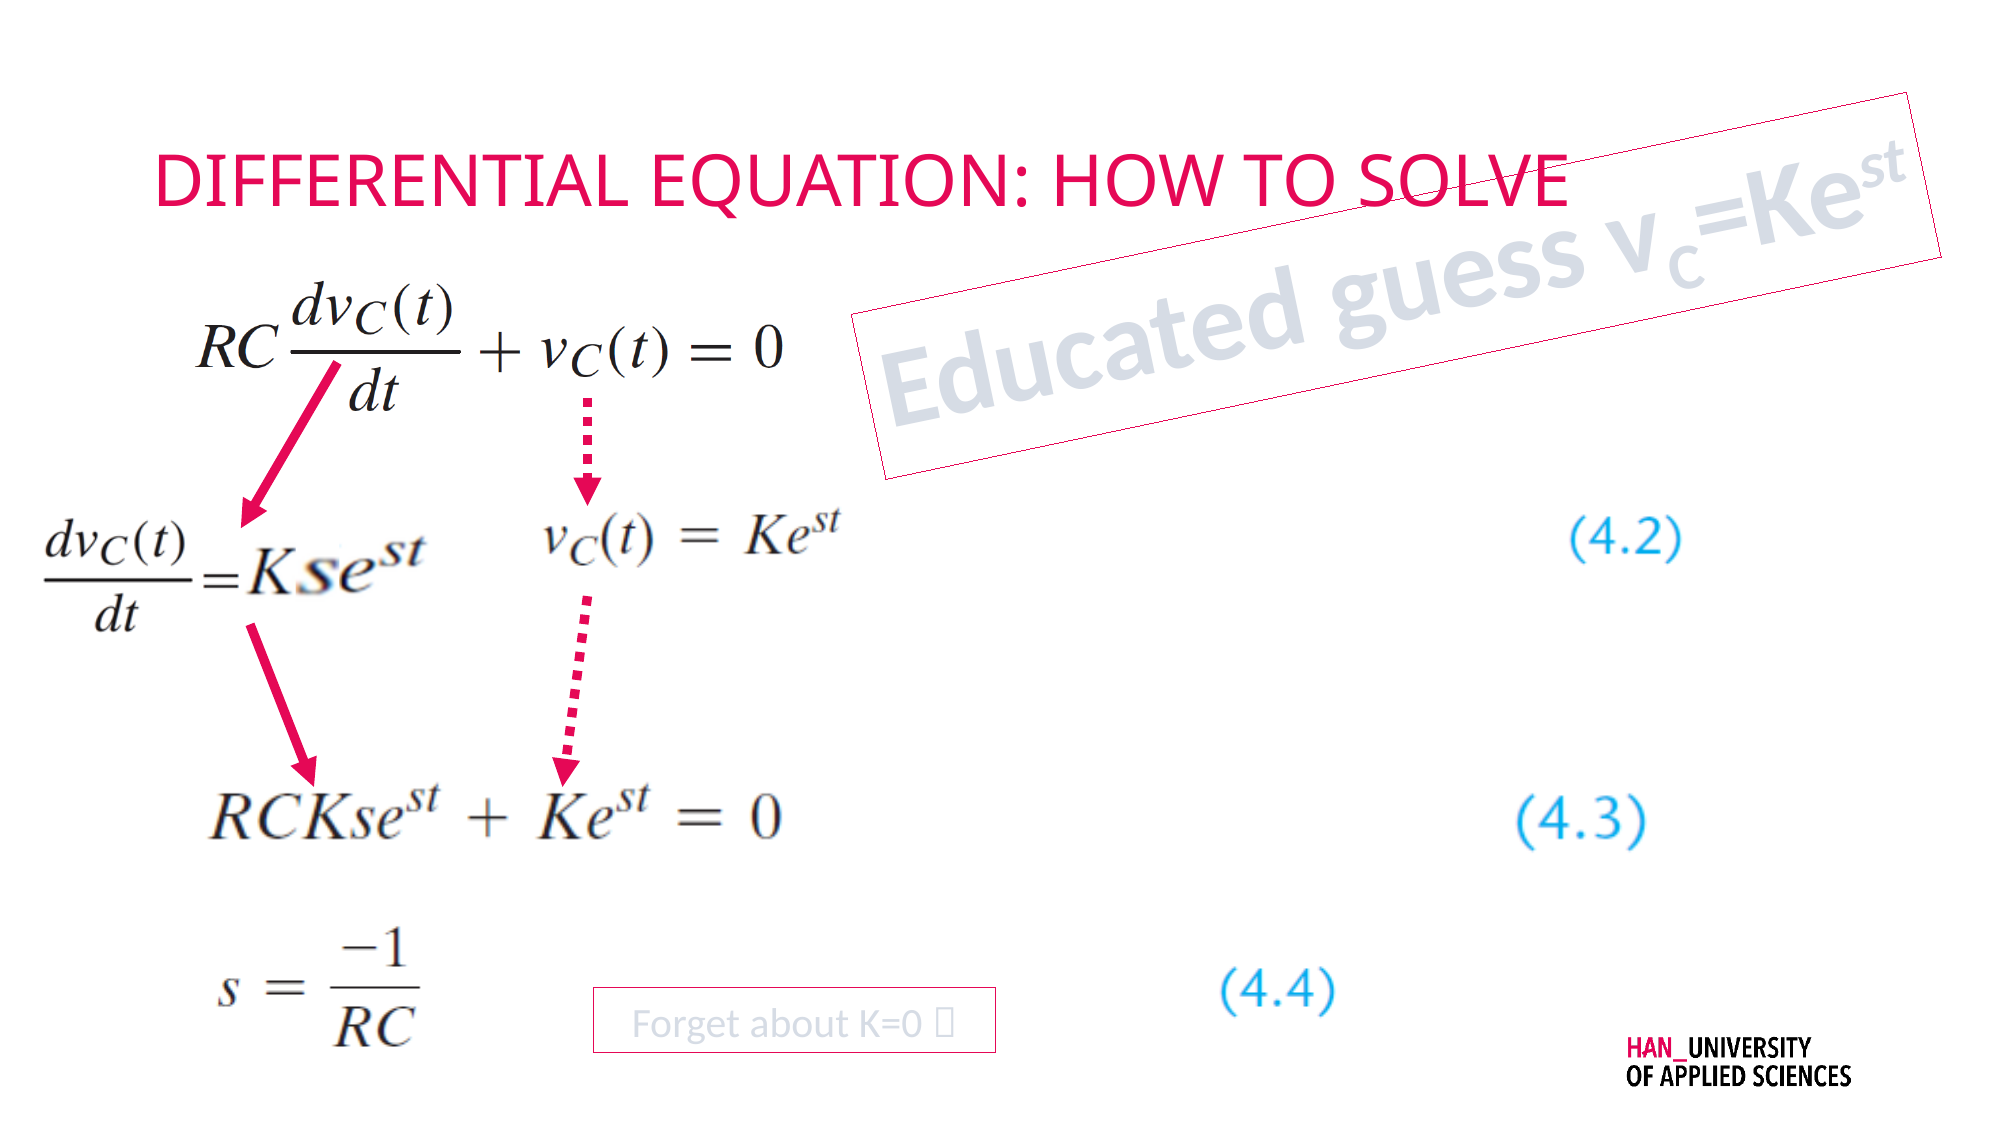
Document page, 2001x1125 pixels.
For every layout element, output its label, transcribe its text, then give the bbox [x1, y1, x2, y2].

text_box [240, 362, 338, 529]
picture [177, 751, 1672, 894]
picture [527, 482, 1695, 603]
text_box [562, 596, 588, 787]
text_box Educated guess vC=Kest [851, 92, 1942, 480]
picture [183, 901, 1350, 1075]
picture [149, 229, 825, 461]
picture [38, 505, 444, 648]
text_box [249, 624, 314, 787]
picture [1620, 1016, 1877, 1125]
title Differential equation: how to solve [137, 59, 1863, 230]
